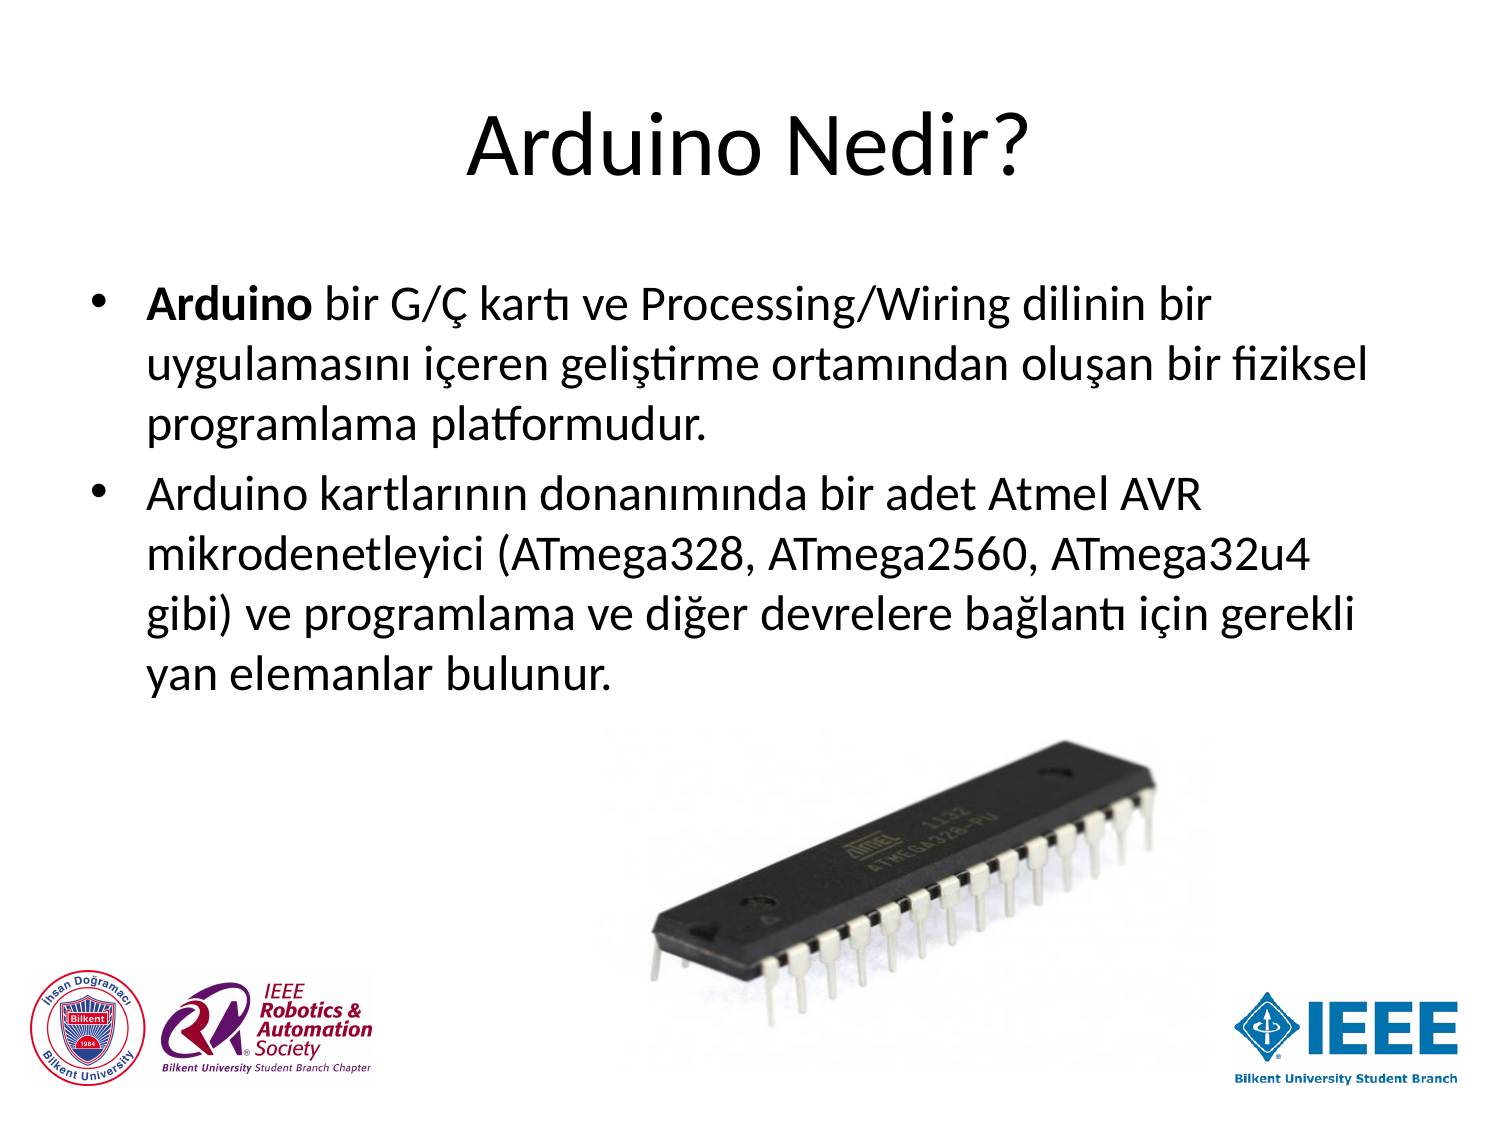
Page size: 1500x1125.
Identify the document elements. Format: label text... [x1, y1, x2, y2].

picture [1276, 1039, 1283, 1046]
list Arduino bir G/Ç kartı ve Processing/Wiring dilinin bir uygulamasını içeren geliştirme ortamından oluşan bir fiziksel programlama platformudur. Arduino kartlarının donanımında bir adet Atmel AVR mikrodenetleyici (ATmega328, ATmega2560, ATmega32u4 gibi) ve programlama ve diğer devrelere bağlantı için gerekli yan elemanlar bulunur. [75, 262, 1425, 1005]
title Arduino Nedir? [75, 45, 1425, 233]
picture [1273, 1023, 1279, 1030]
picture [1253, 1022, 1260, 1030]
picture [30, 970, 373, 1086]
picture [1263, 1010, 1274, 1044]
picture [572, 703, 1211, 1071]
picture [1233, 992, 1465, 1086]
